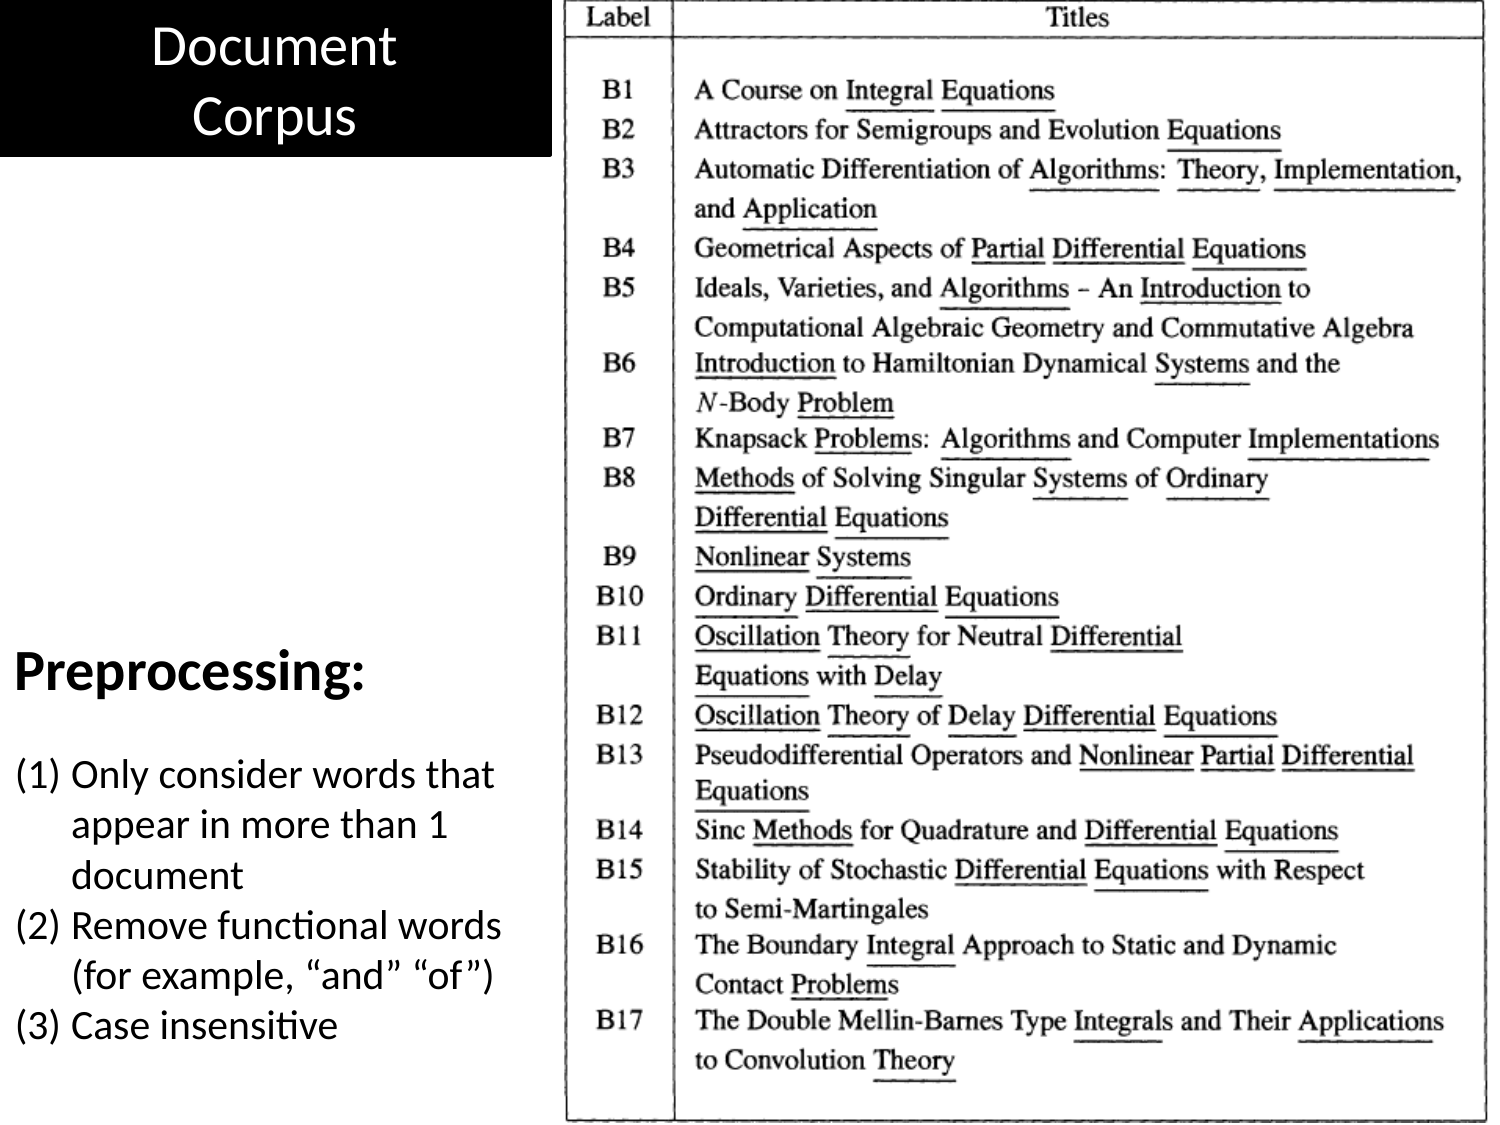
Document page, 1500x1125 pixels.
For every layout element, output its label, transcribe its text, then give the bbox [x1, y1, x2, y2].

picture [563, 0, 1489, 1123]
text_box Preprocessing: Only consider words that appear in more than 1 document Remove functional words (for example, “and” “of”) Case insensitive [0, 624, 550, 1100]
text_box Document Corpus [0, 0, 552, 157]
